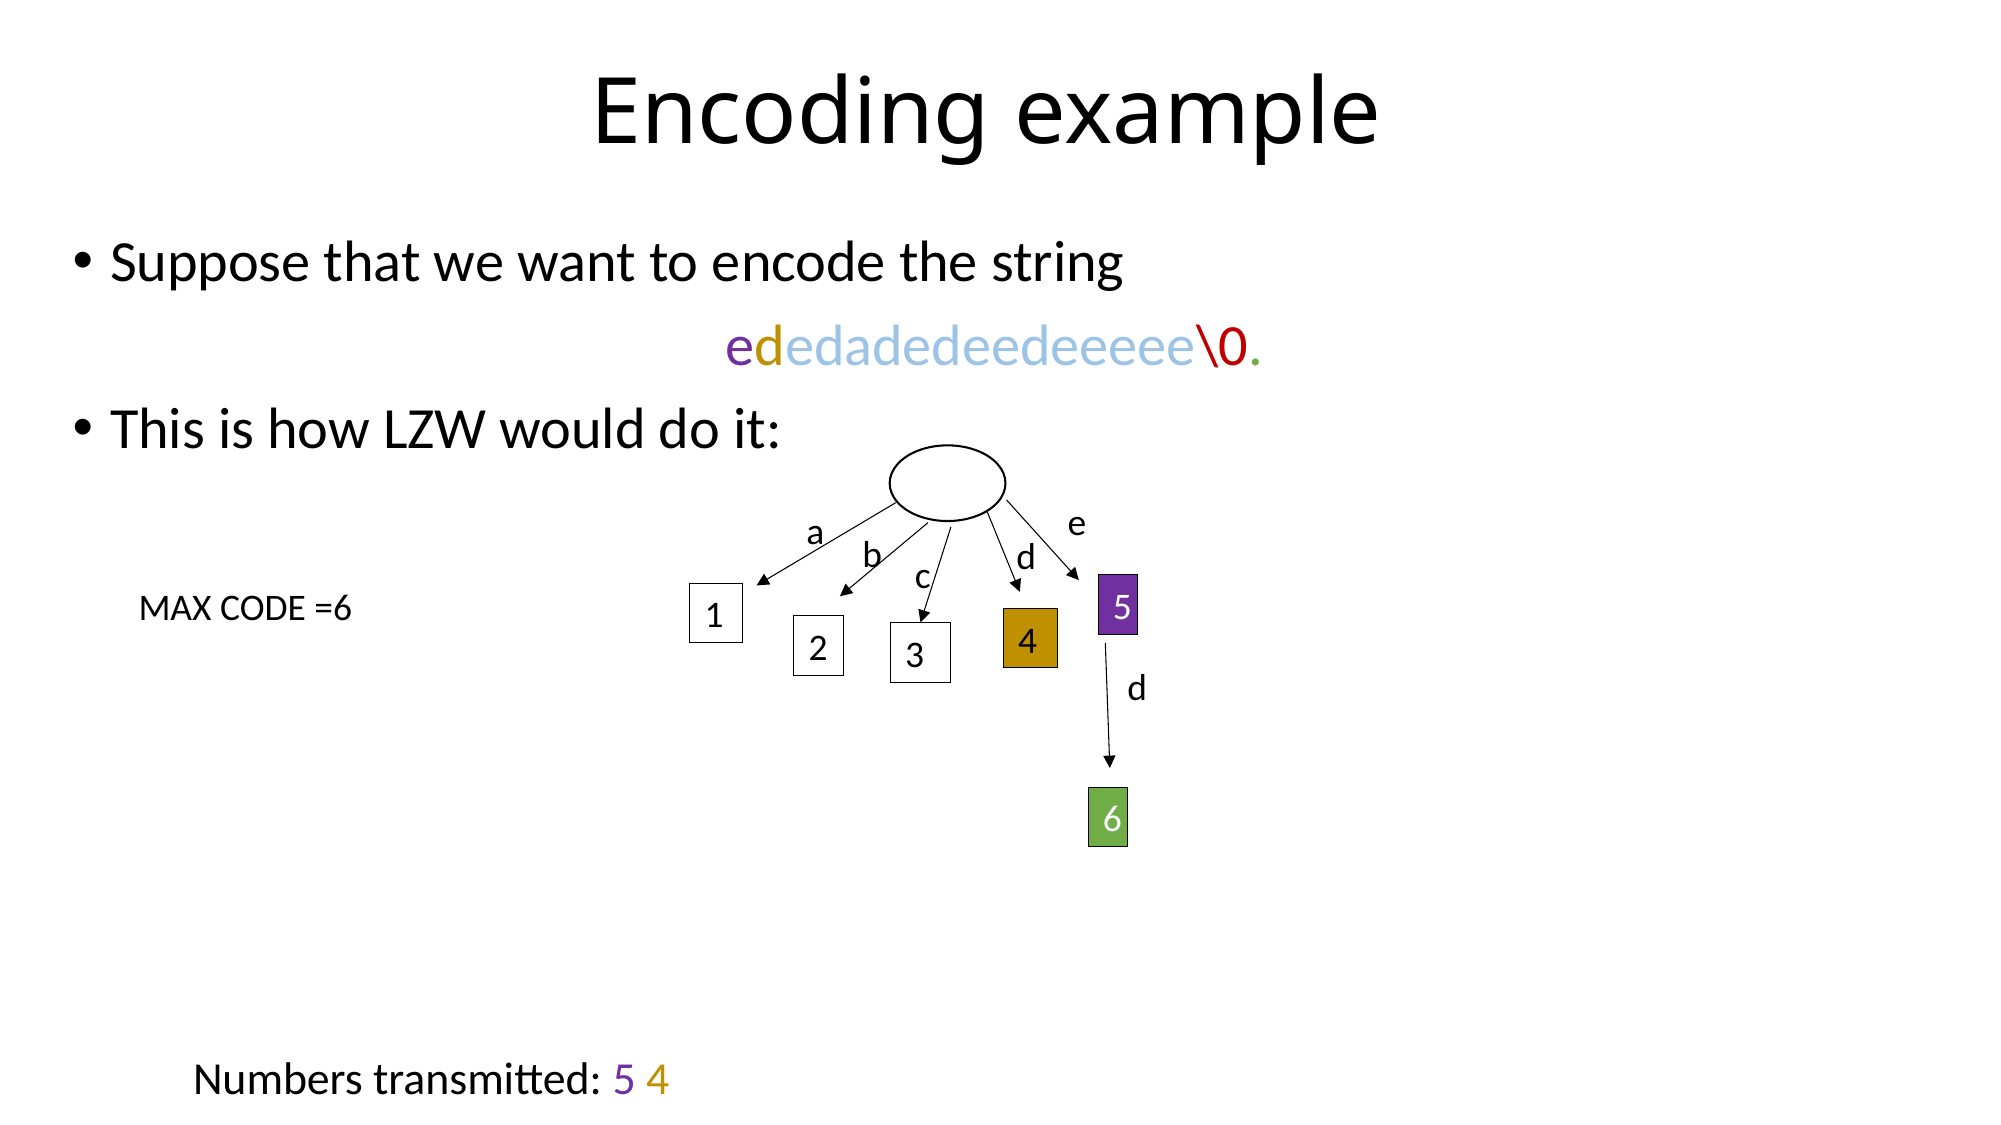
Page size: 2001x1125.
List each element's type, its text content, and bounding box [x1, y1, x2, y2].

text_box 5 [1098, 574, 1138, 635]
text_box MAX CODE =6 [123, 575, 413, 636]
text_box c [951, 544, 959, 604]
text_box c [900, 597, 920, 604]
text_box e [1052, 490, 1111, 551]
text_box 1 [689, 583, 743, 643]
text_box Numbers transmitted: 5 4 [178, 1041, 1704, 1112]
text_box d [1112, 655, 1171, 716]
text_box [839, 522, 929, 597]
list Suppose that we want to encode the string ededadedeedeeeee\0. This is how LZW would do it: [57, 223, 1932, 1014]
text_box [1105, 642, 1110, 768]
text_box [986, 510, 1020, 592]
title Encoding example [123, 5, 1849, 223]
text_box d [1020, 581, 1060, 585]
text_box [756, 502, 896, 586]
text_box 6 [1088, 787, 1128, 847]
text_box 4 [1003, 608, 1058, 668]
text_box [920, 526, 951, 623]
text_box 3 [890, 622, 951, 683]
text_box 2 [793, 615, 844, 676]
text_box [888, 444, 1007, 523]
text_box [1006, 499, 1079, 581]
